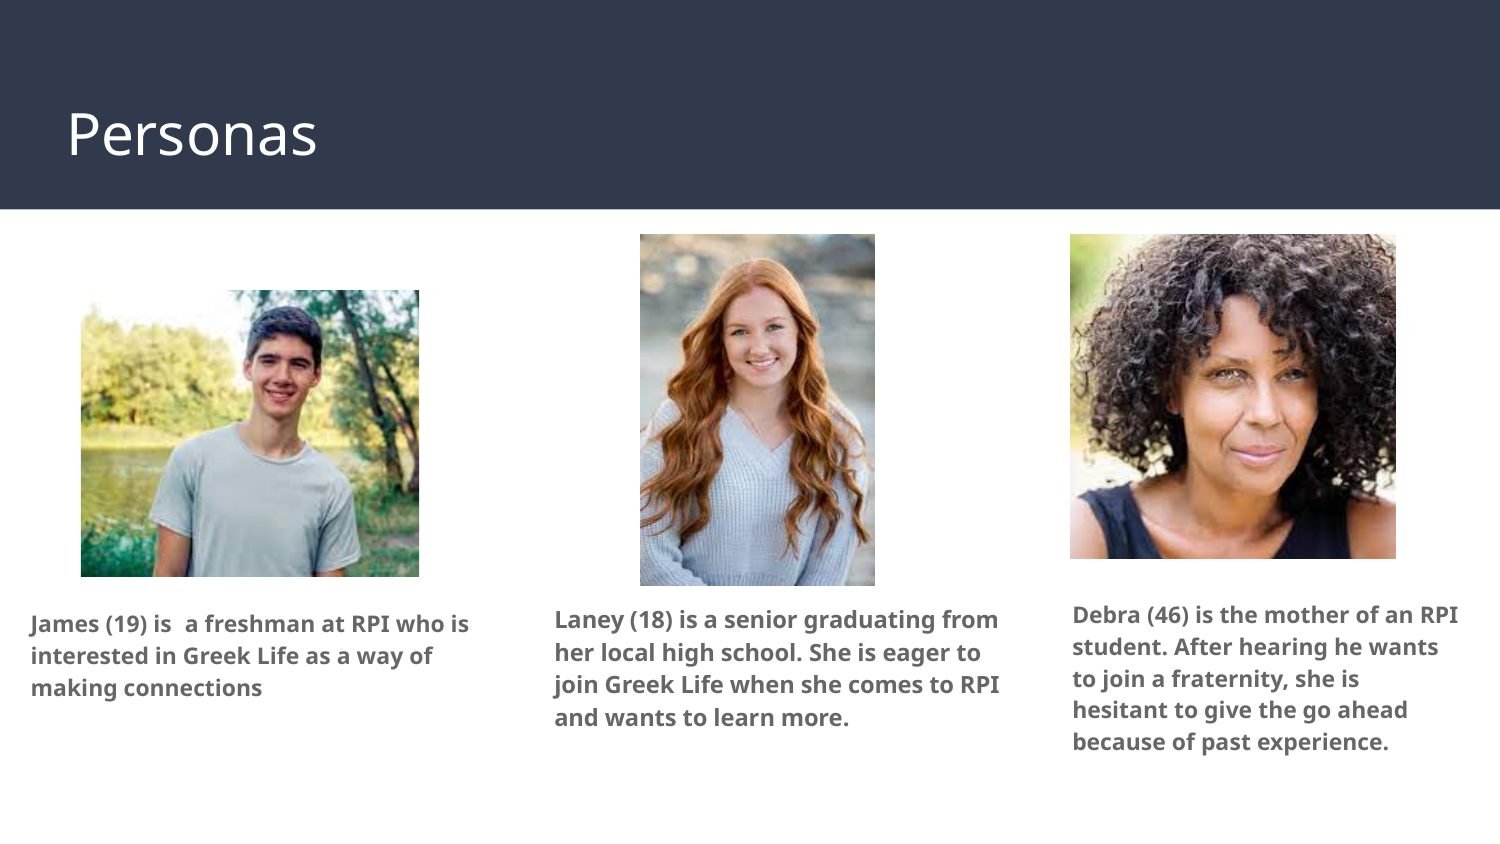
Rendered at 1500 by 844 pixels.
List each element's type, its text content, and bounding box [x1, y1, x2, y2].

list Laney (18) is a senior graduating from her local high school. She is eager to join Greek Life when she comes to RPI and wants to learn more. [539, 585, 1021, 775]
list James (19) is a freshman at RPI who is interested in Greek Life as a way of making connections [15, 585, 497, 752]
picture [1070, 233, 1396, 560]
picture [80, 290, 420, 577]
text_box Debra (46) is the mother of an RPI student. After hearing he wants to join a fraternity, she is hesitant to give the go ahead because of past experience. [1057, 581, 1475, 730]
picture [640, 233, 875, 586]
title Personas [51, 82, 1449, 185]
